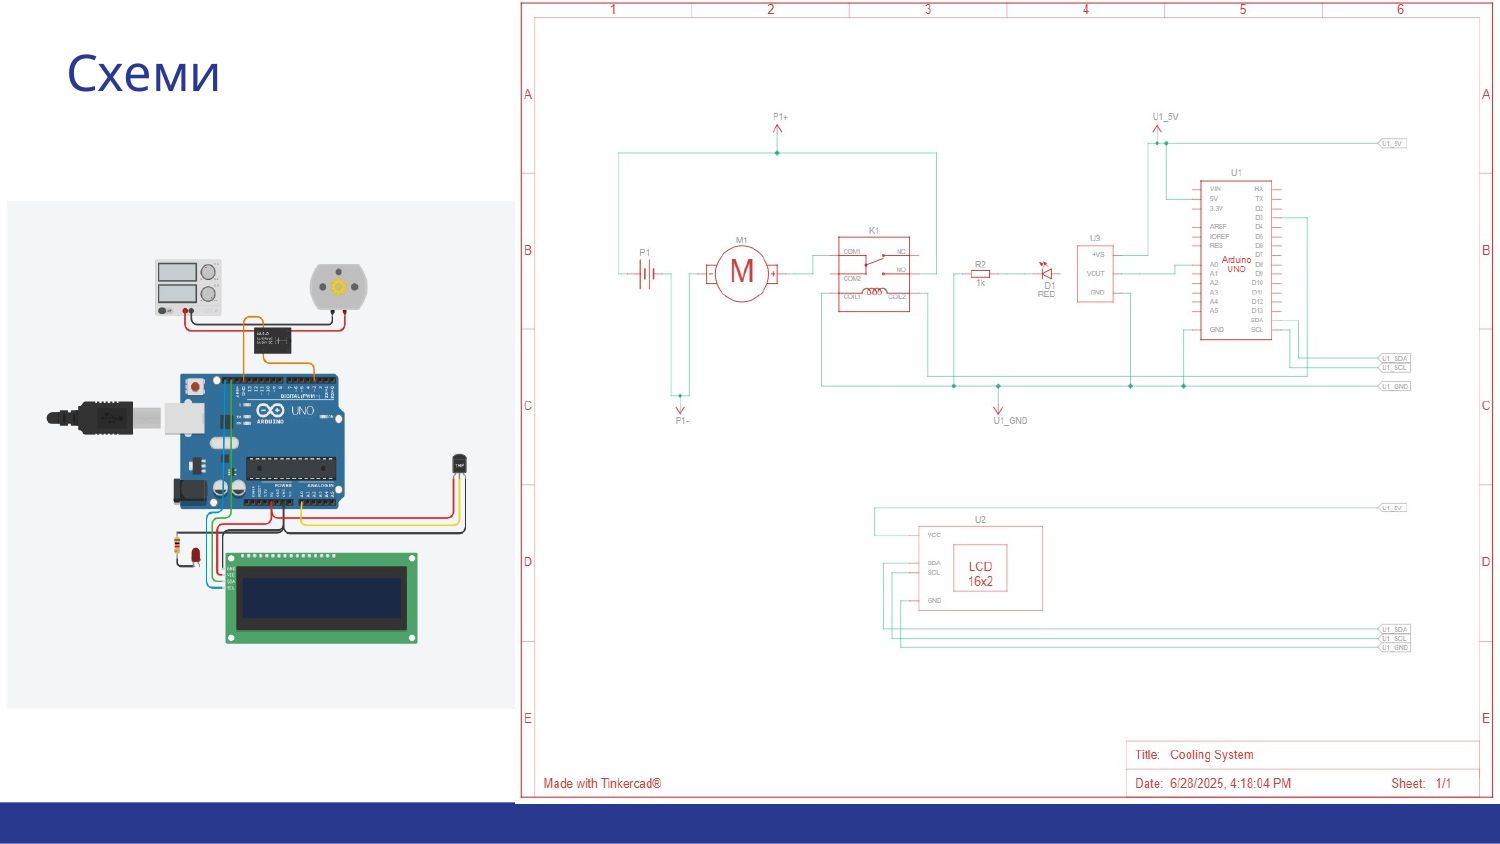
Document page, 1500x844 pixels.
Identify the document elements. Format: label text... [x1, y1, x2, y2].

title Схеми [51, 22, 510, 123]
picture [6, 0, 1500, 804]
